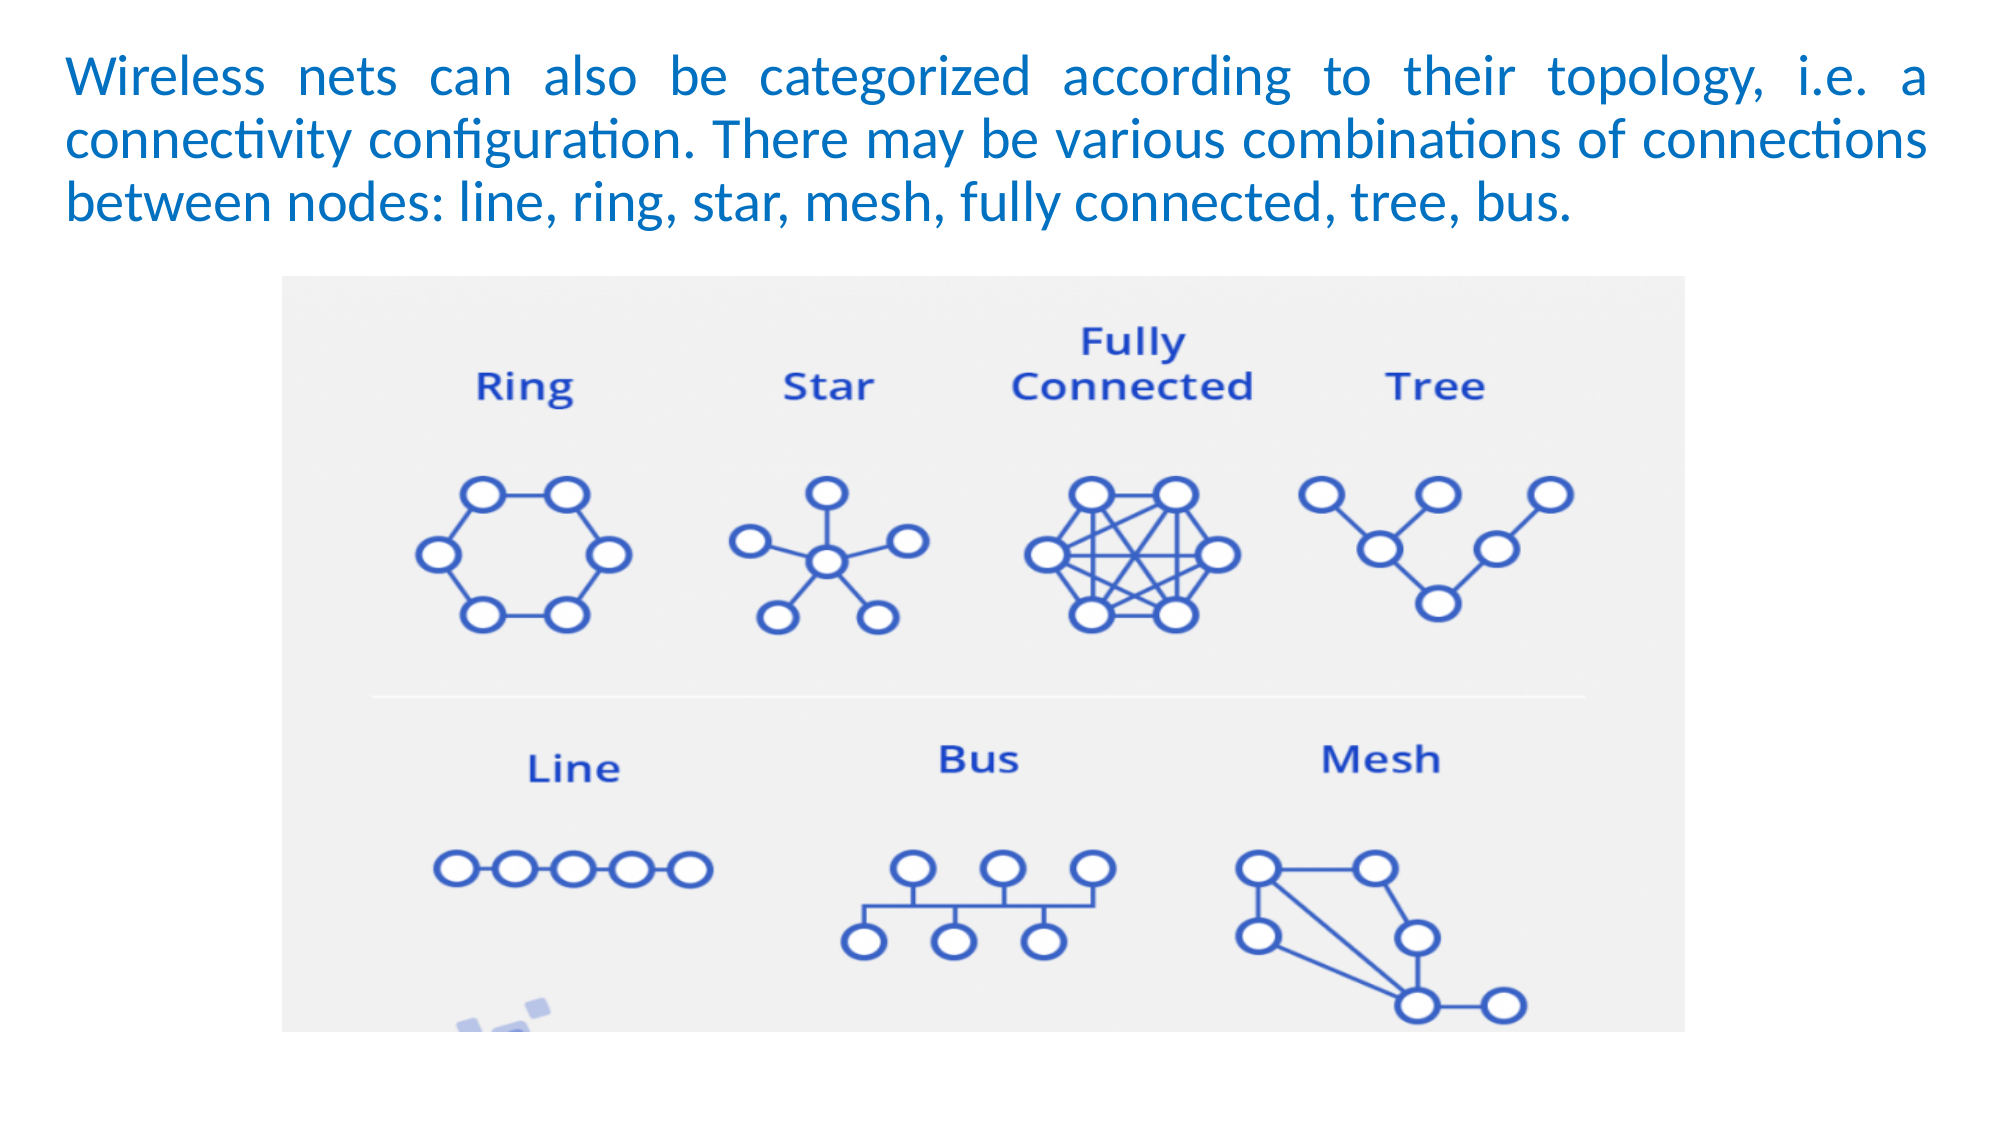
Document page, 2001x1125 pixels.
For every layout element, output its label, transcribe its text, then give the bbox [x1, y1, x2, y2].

picture [282, 276, 1718, 1033]
list Wireless nets can also be categorized according to their topology, i.e. a connectivity configuration. There may be various combinations of connections between nodes: line, ring, star, mesh, fully connected, tree, bus. [50, 37, 1945, 1014]
